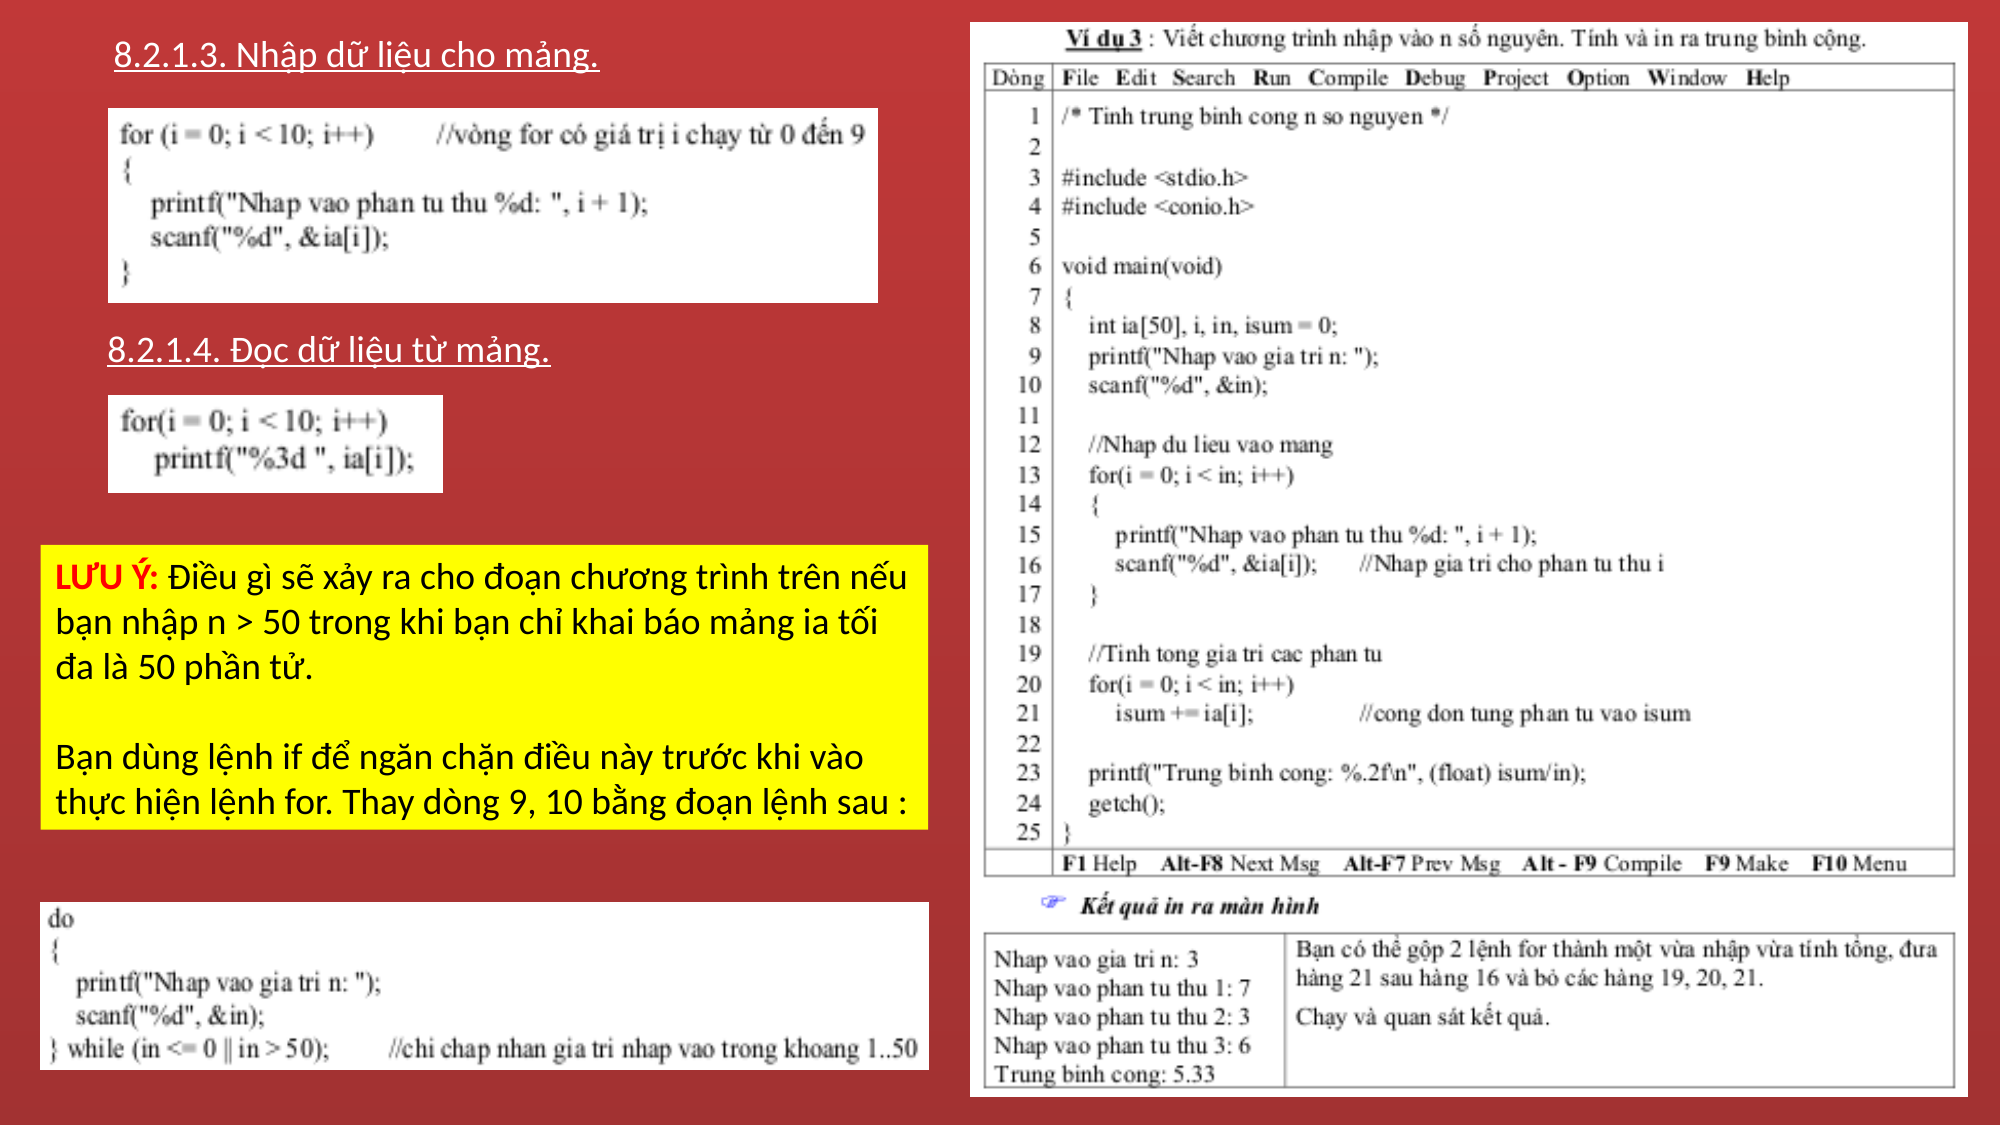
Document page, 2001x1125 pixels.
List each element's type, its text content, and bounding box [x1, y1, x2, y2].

text_box 8.2.1.4. Đọc dữ liệu từ mảng. [92, 317, 566, 377]
picture [108, 395, 443, 493]
picture [970, 22, 1968, 1097]
text_box LƯU Ý: Điều gì sẽ xảy ra cho đoạn chương trình trên nếu bạn nhập n > 50 trong khi bạn chỉ khai báo mảng ia tối đa là 50 phần tử. Bạn dùng lệnh if để ngăn chặn điều này trước khi vào thực hiện lệnh for. Thay dòng 9, 10 bằng đoạn lệnh sau : [40, 544, 929, 830]
text_box 8.2.1.3. Nhập dữ liệu cho mảng. [98, 22, 615, 83]
picture [108, 108, 878, 303]
picture [40, 902, 929, 1070]
